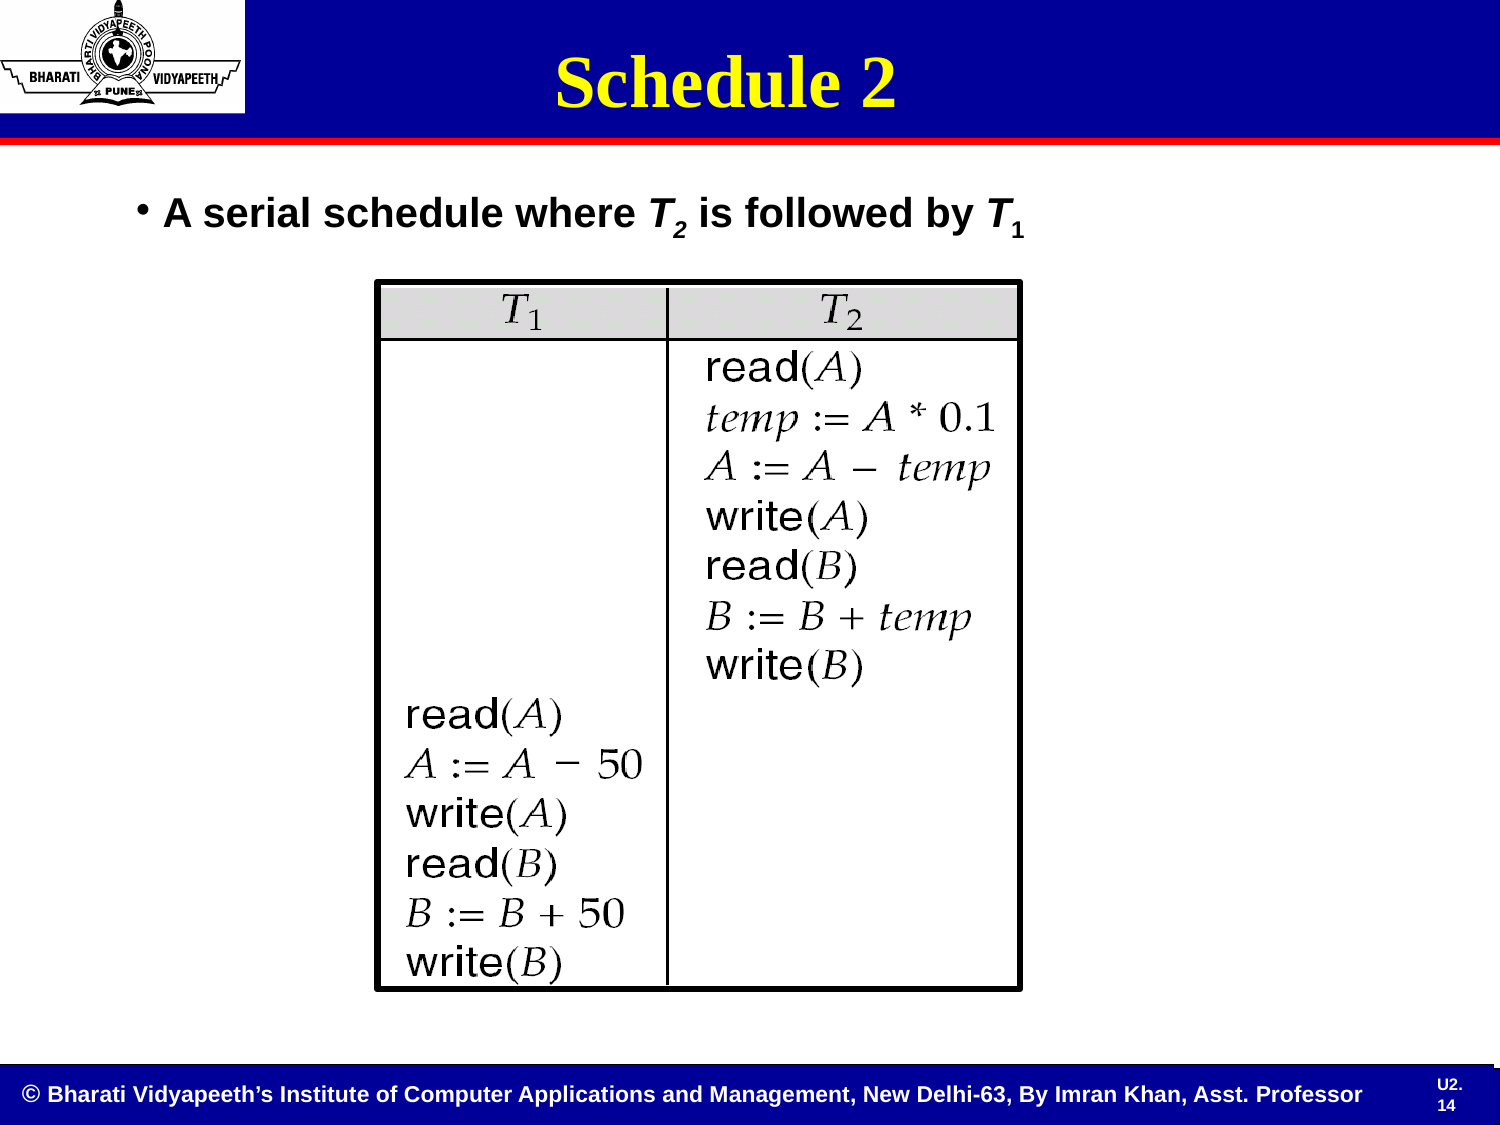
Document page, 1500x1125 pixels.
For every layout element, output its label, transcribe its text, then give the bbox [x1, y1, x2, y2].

text_box Schedule 2 [539, 24, 913, 130]
picture [379, 284, 1018, 987]
text_box A serial schedule where T2 is followed by T1 [121, 178, 1415, 251]
picture [0, 0, 241, 106]
